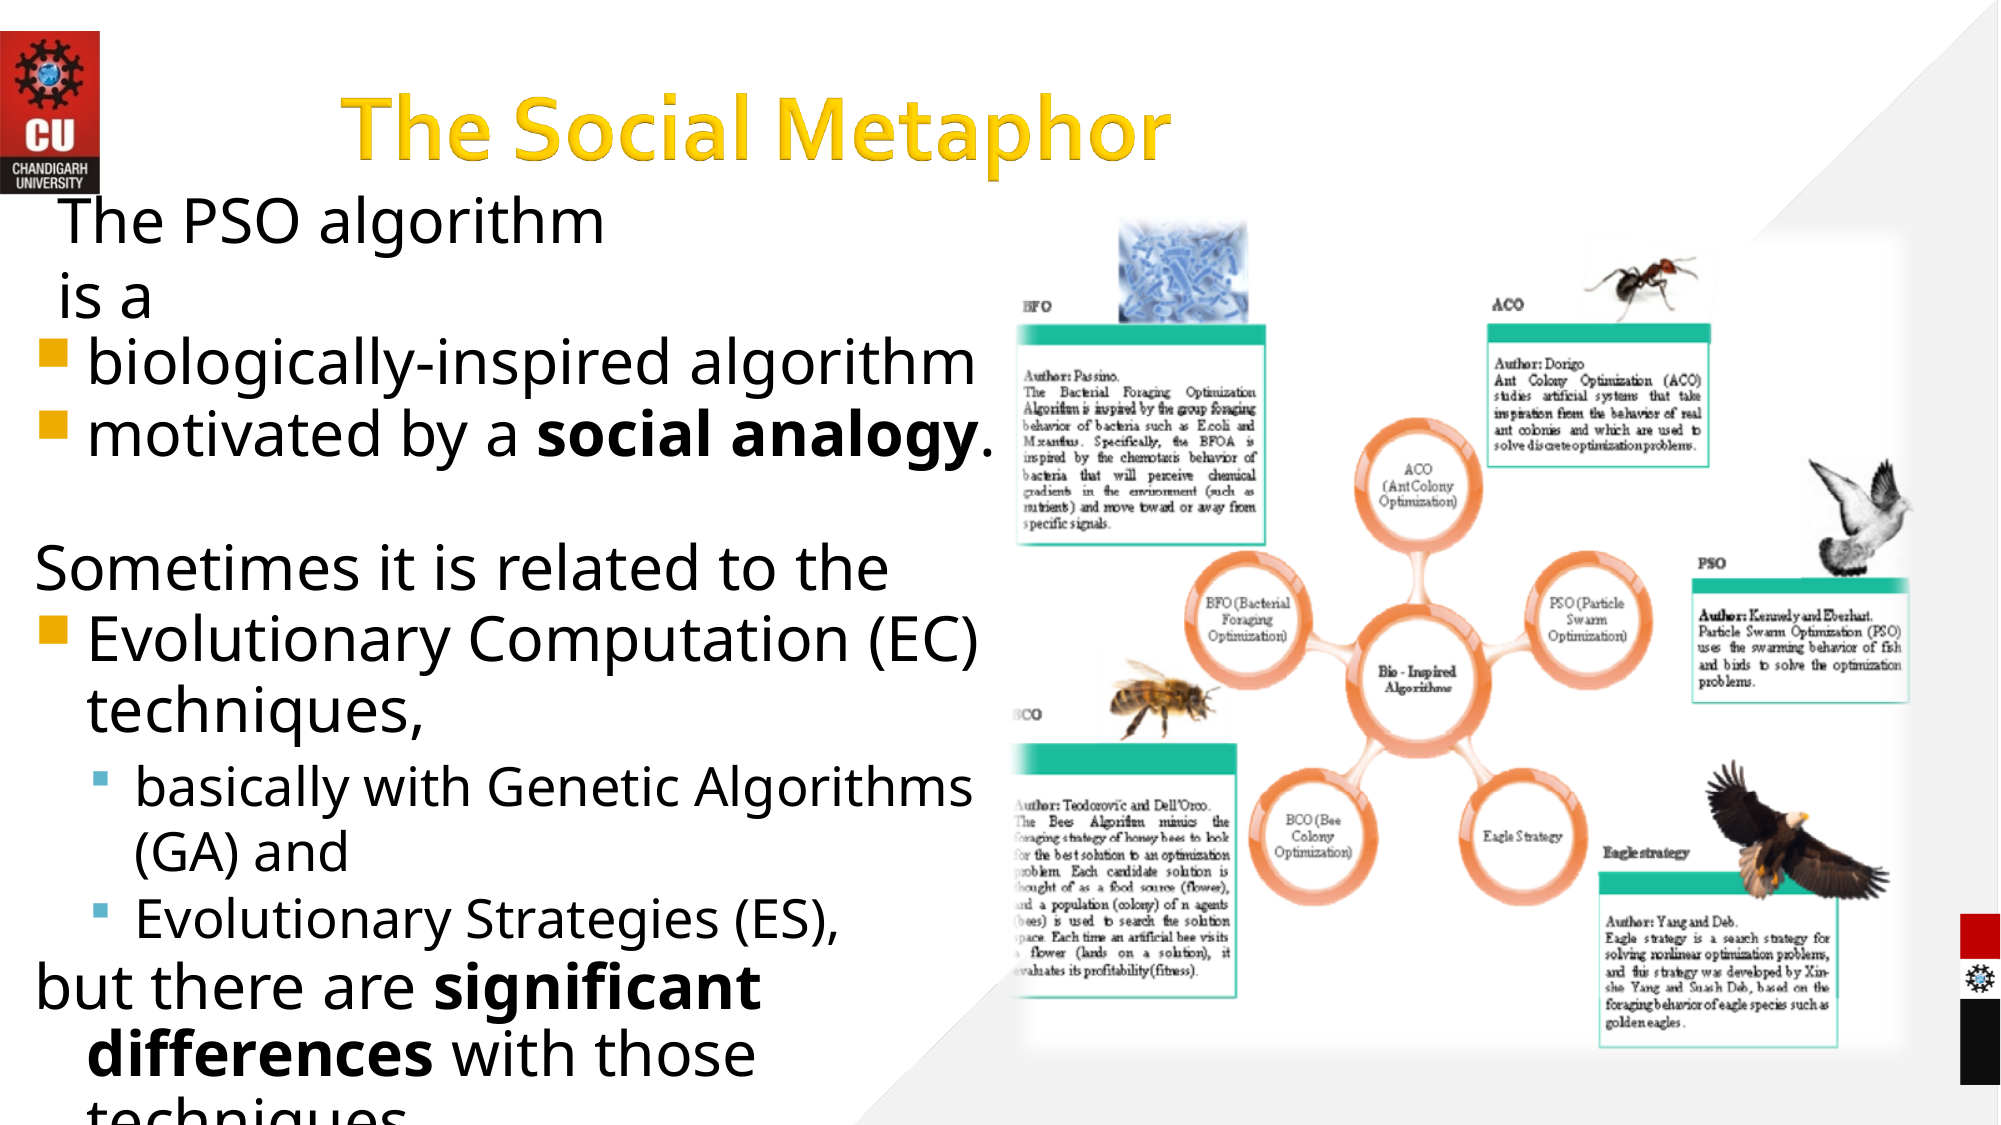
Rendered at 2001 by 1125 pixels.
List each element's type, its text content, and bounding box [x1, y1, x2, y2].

picture [0, 0, 2001, 1125]
text_box [281, 41, 1228, 186]
text_box biologically-inspired algorithm motivated by a social analogy. Sometimes it is related to the Evolutionary Computation (EC) techniques, basically with Genetic Algorithms (GA) and Evolutionary Strategies (ES), but there are significant differences with those techniques. [32, 324, 1026, 1125]
title The PSO algorithm is a [55, 160, 648, 324]
